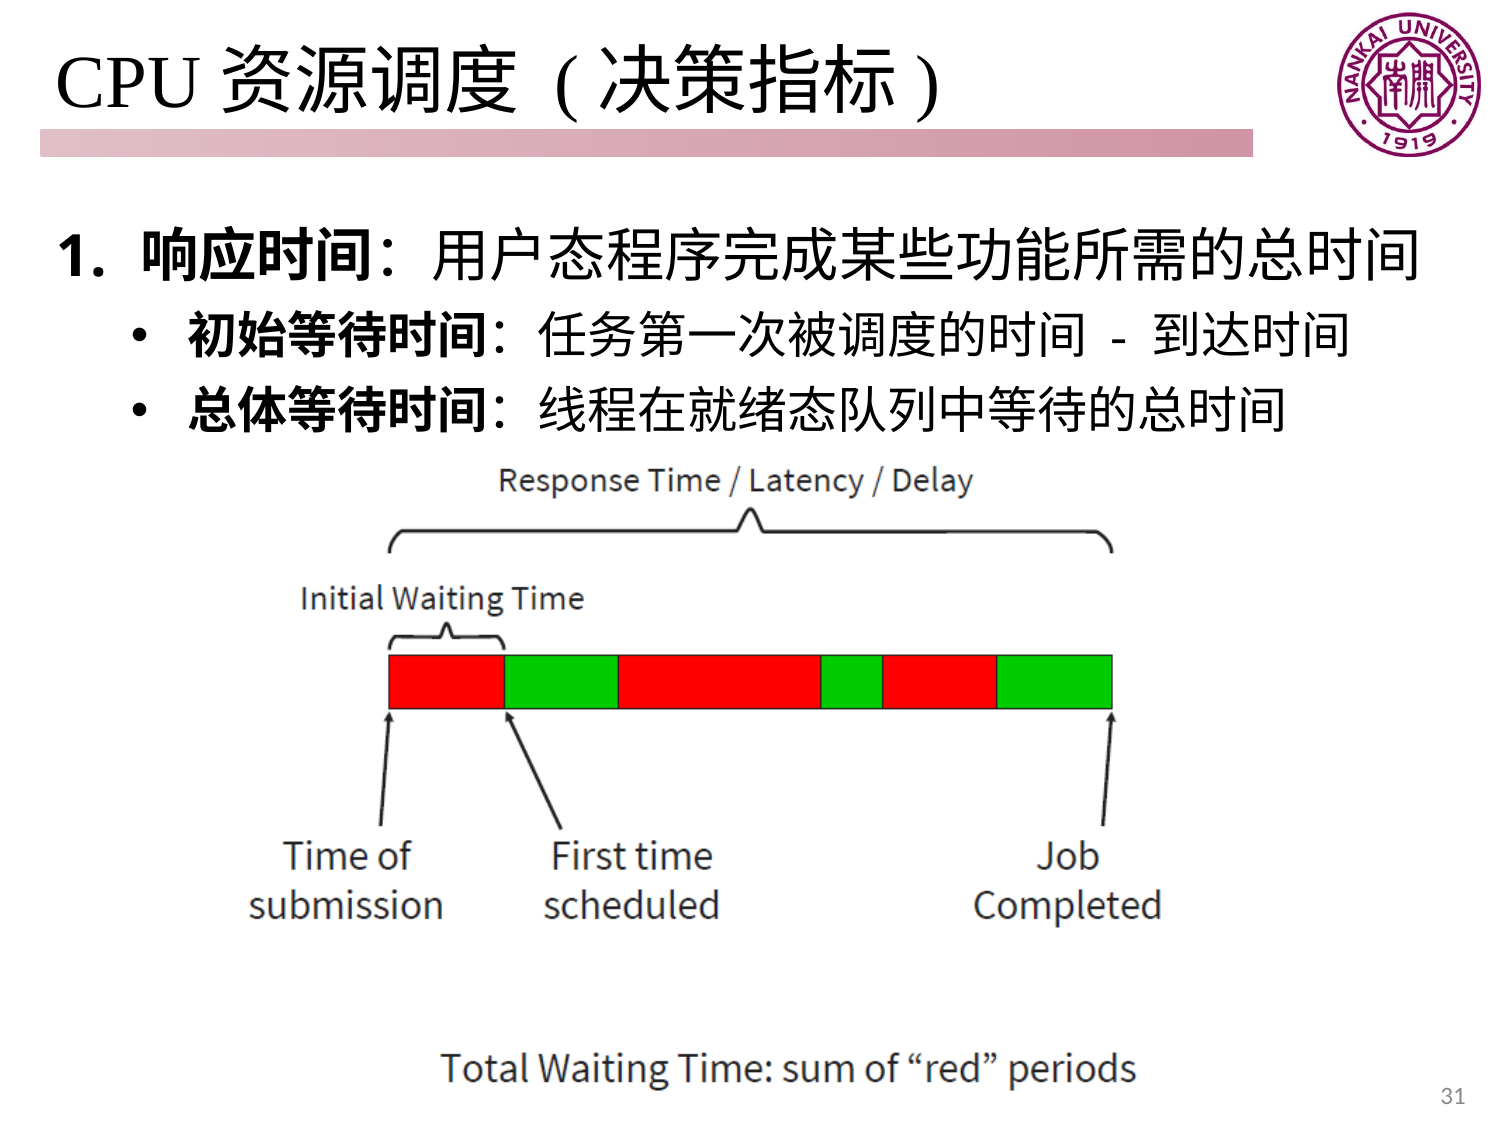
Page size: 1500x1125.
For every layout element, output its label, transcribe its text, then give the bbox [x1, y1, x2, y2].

picture [231, 455, 1179, 1095]
slide_number 31 [1143, 1065, 1481, 1125]
title CPU资源调度 (决策指标) [40, 33, 1335, 133]
picture [1337, 12, 1481, 157]
list 响应时间：用户态程序完成某些功能所需的总时间 初始等待时间：任务第一次被调度的时间 - 到达时间 总体等待时间：线程在就绪态队列中等待的总时间 [40, 218, 1481, 1042]
